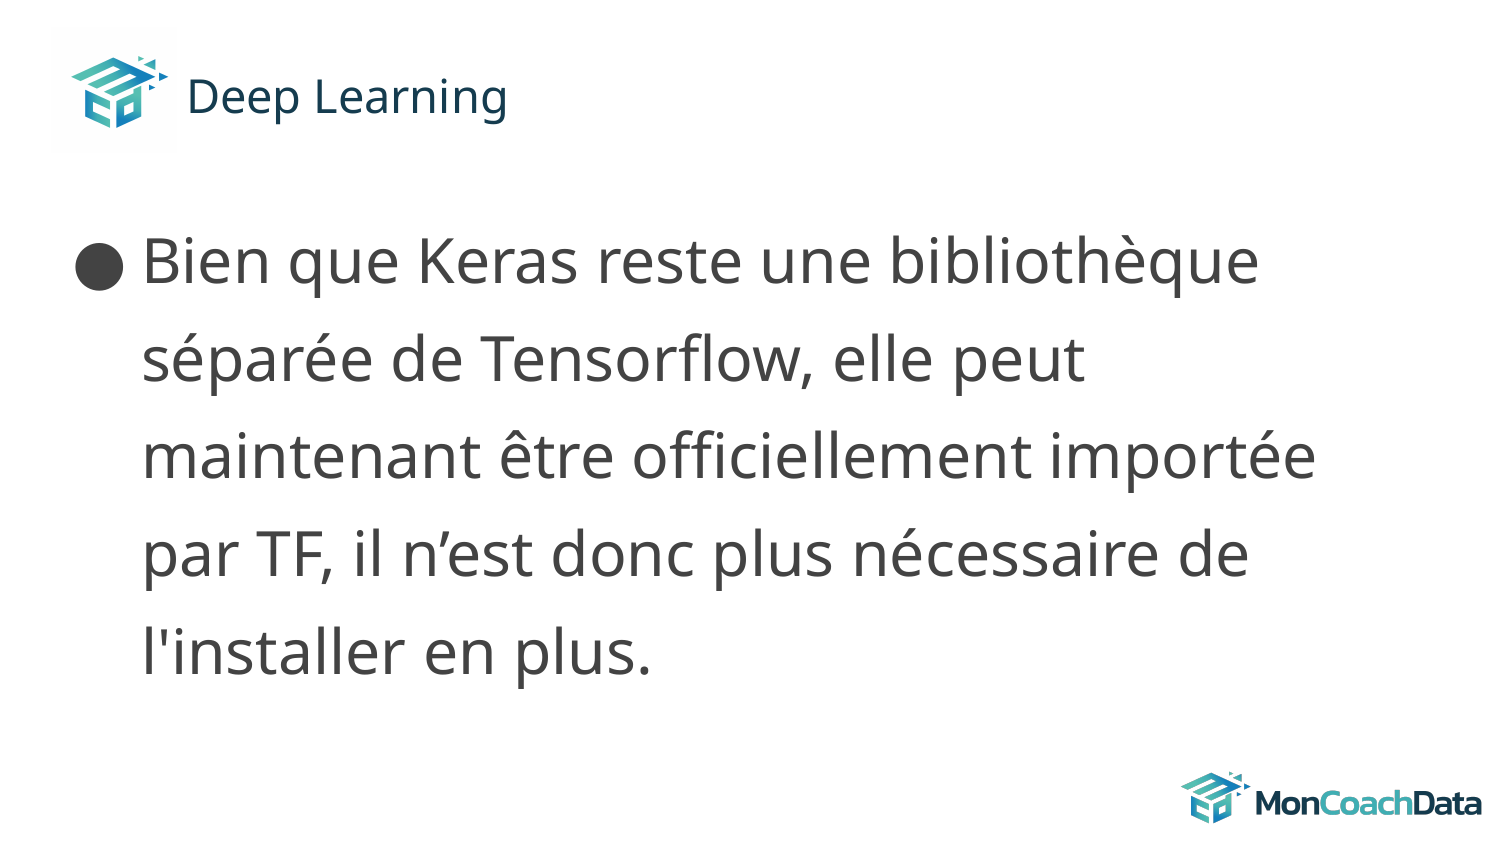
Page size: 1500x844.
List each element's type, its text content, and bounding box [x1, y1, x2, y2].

list Bien que Keras reste une bibliothèque séparée de Tensorflow, elle peut maintenant être officiellement importée par TF, il n’est donc plus nécessaire de l'installer en plus. [51, 189, 1449, 750]
picture [1162, 750, 1500, 844]
title Deep Learning [171, 48, 1449, 143]
picture [51, 27, 177, 153]
